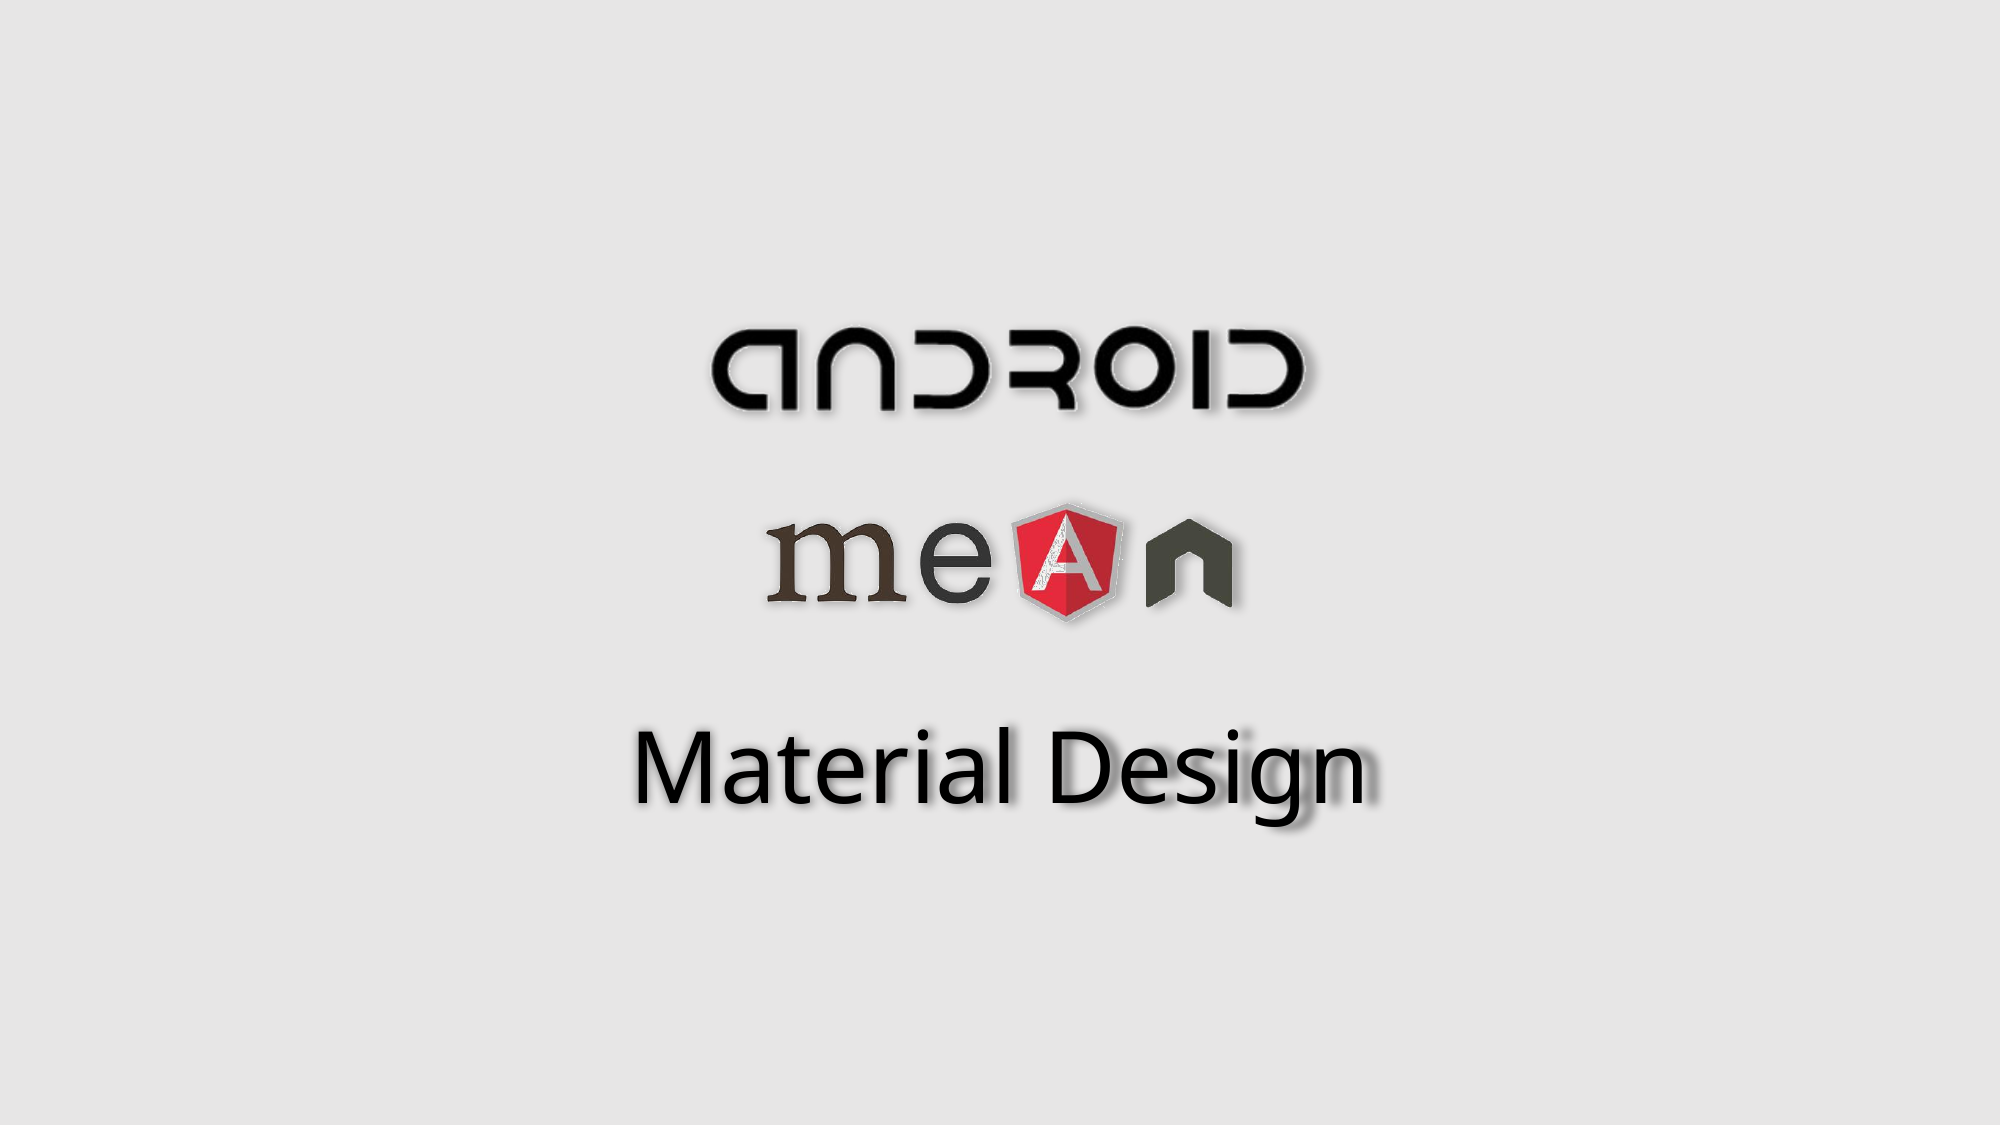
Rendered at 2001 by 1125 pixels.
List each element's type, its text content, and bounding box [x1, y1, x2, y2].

text_box Material Design [615, 695, 1385, 831]
picture [759, 502, 1241, 623]
picture [704, 284, 1339, 430]
